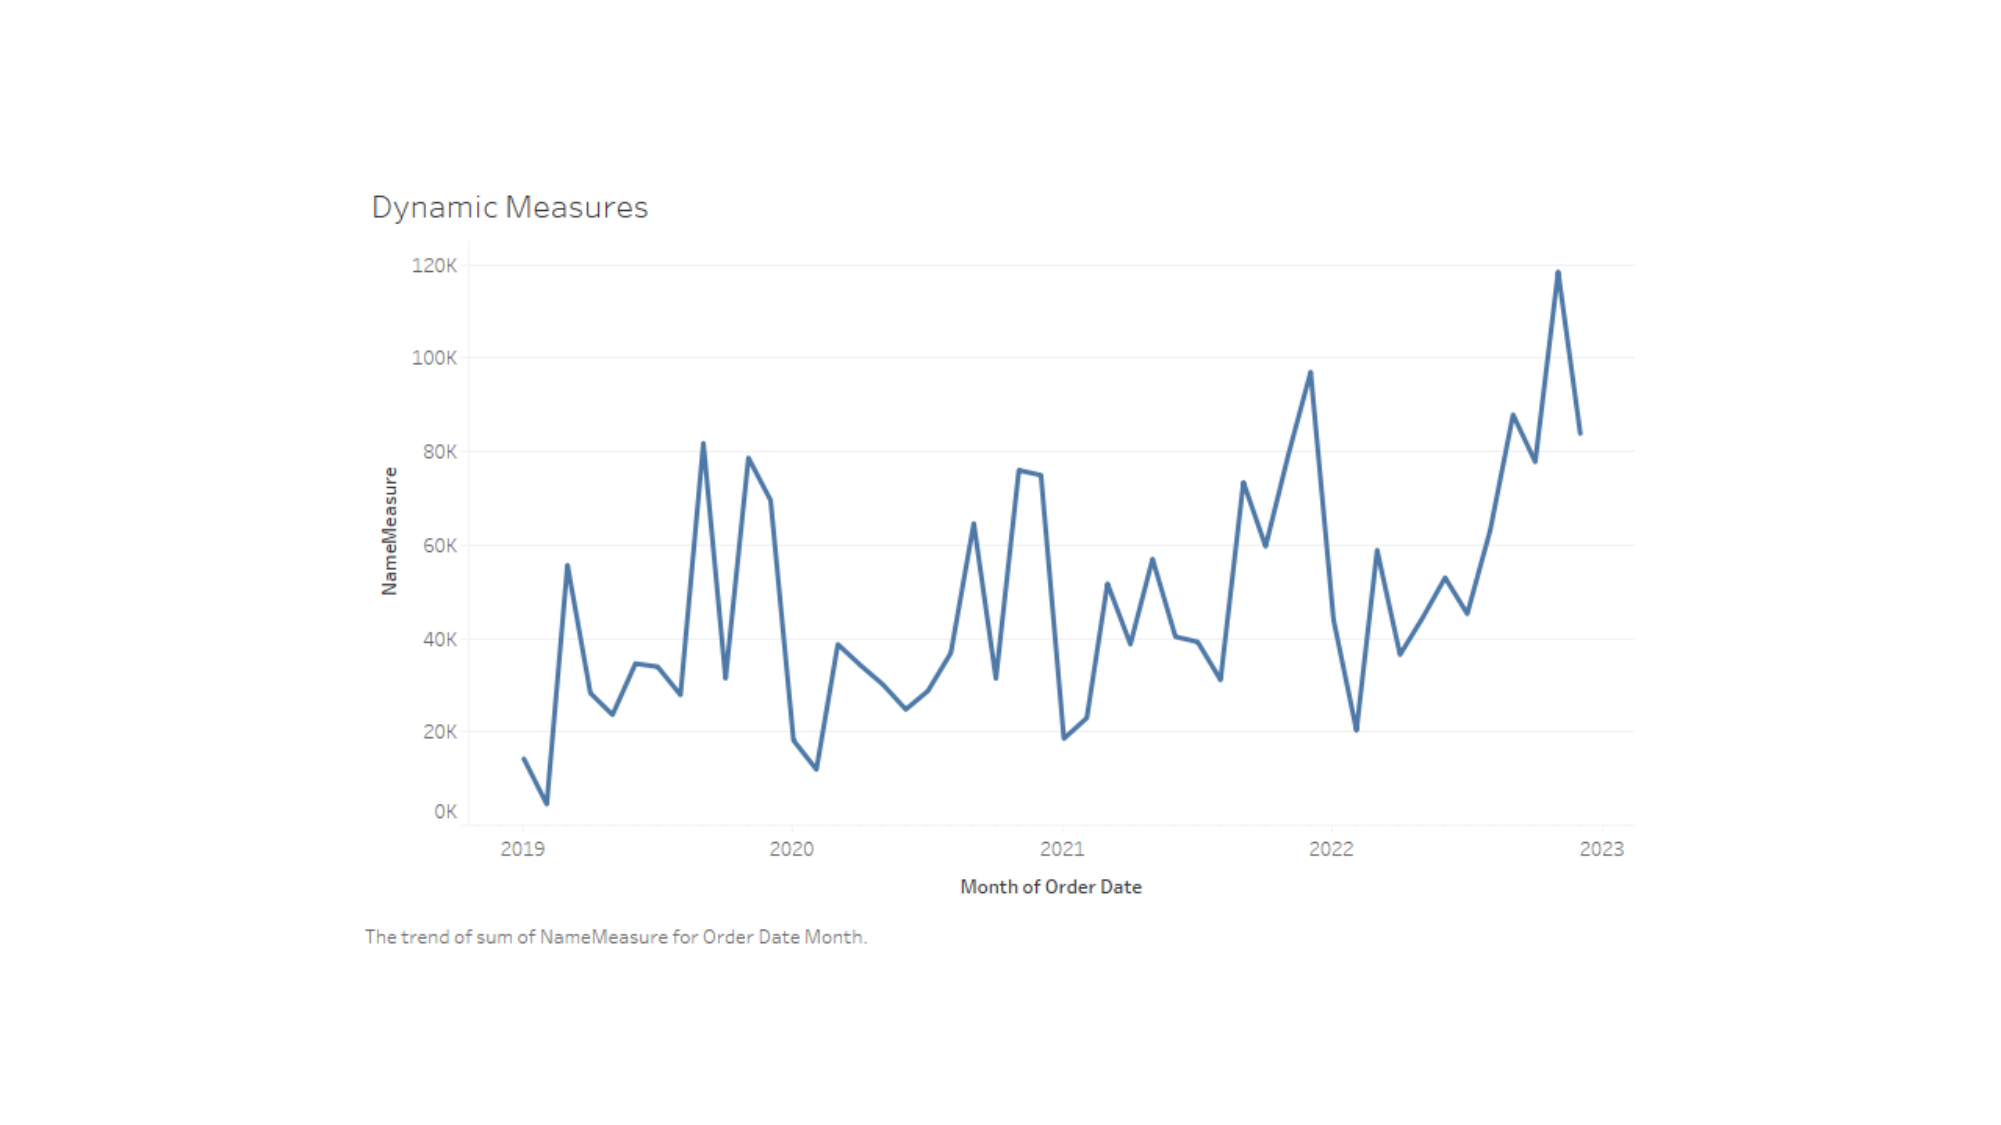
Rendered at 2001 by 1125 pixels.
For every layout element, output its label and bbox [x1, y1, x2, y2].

picture [365, 174, 1635, 950]
